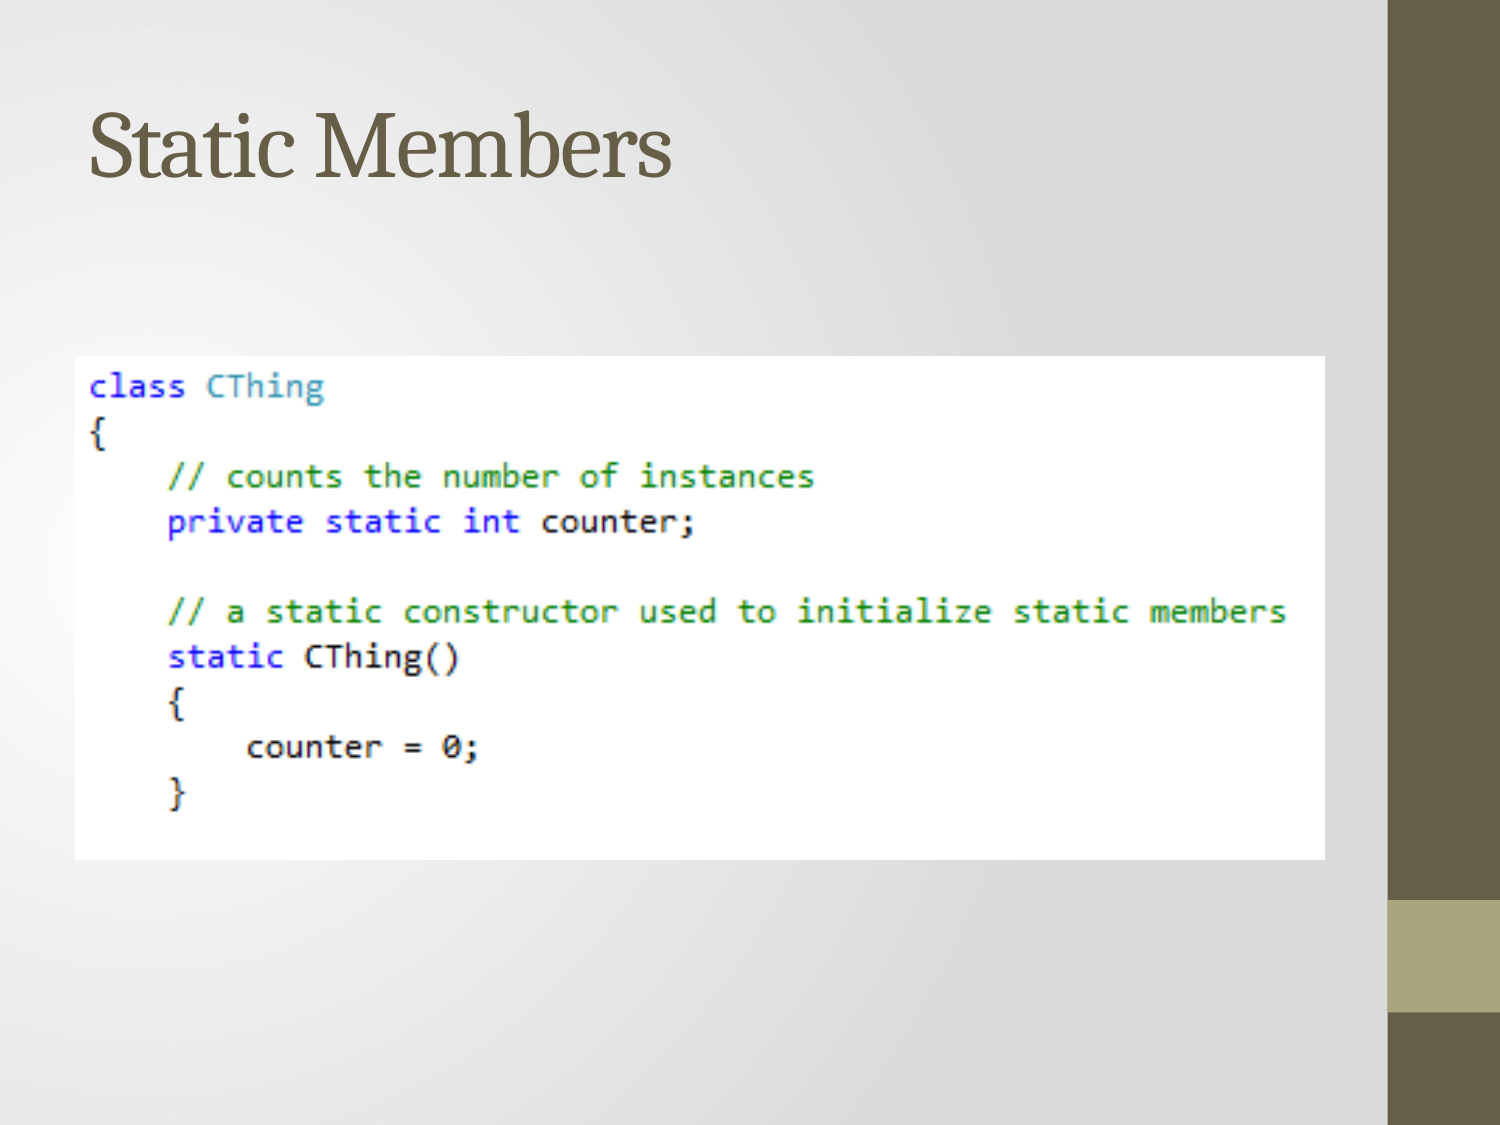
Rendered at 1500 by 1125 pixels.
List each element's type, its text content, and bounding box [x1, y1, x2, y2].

title Static Members [75, 45, 1325, 209]
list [74, 213, 1326, 1003]
